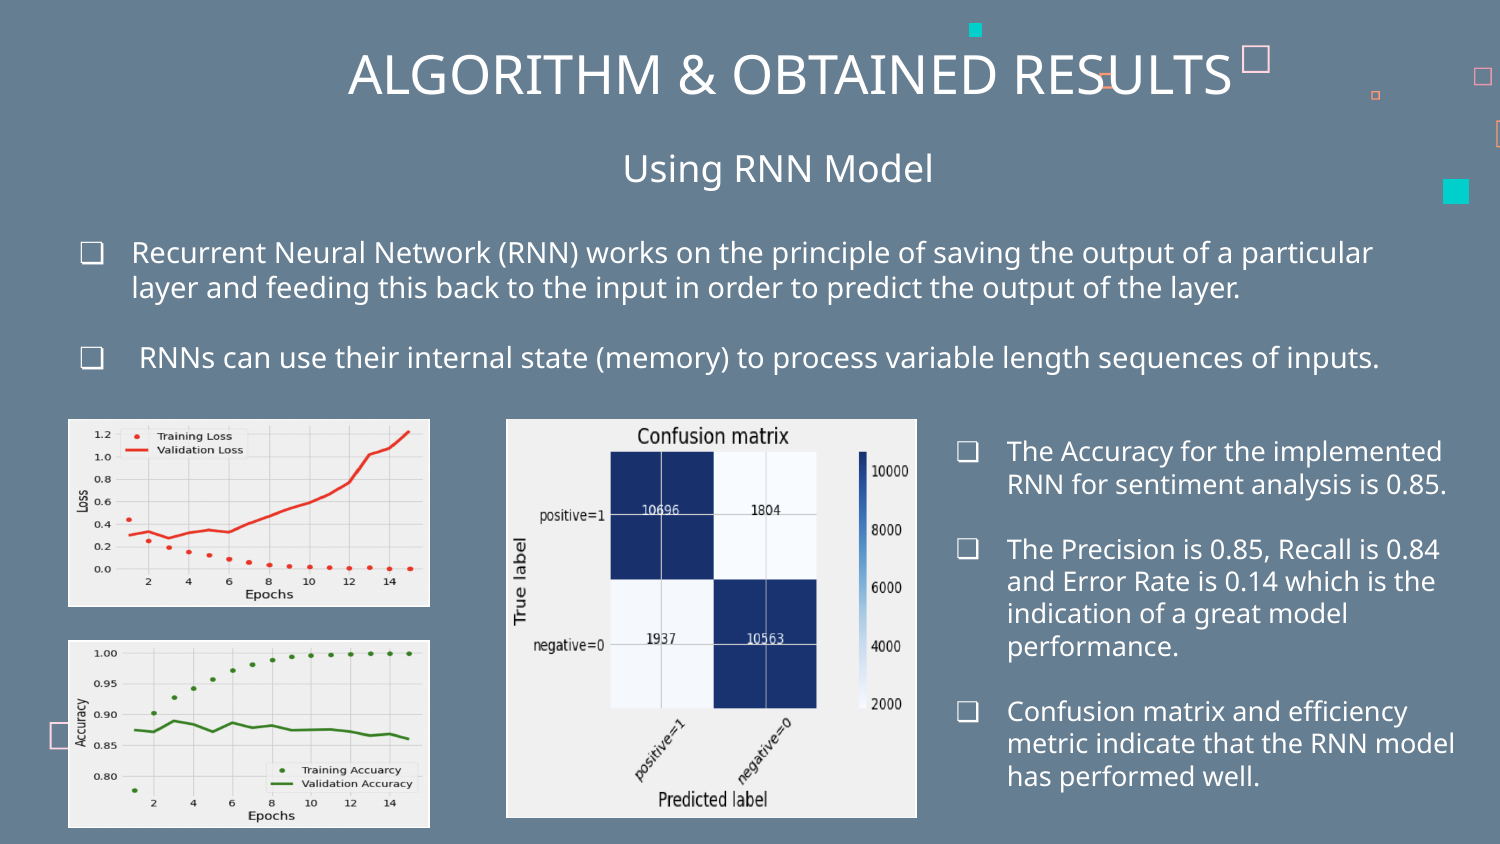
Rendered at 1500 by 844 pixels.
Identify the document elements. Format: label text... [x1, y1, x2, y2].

picture [68, 419, 431, 607]
text_box The Accuracy for the implemented RNN for sentiment analysis is 0.85. The Precision is 0.85, Recall is 0.84 and Error Rate is 0.14 which is the indication of a great model performance. Confusion matrix and efficiency metric indicate that the RNN model has performed well. [919, 419, 1475, 807]
text_box Recurrent Neural Network (RNN) works on the principle of saving the output of a particular layer and feeding this back to the input in order to predict the output of the layer. RNNs can use their internal state (memory) to process variable length sequences of inputs. [41, 219, 1453, 390]
picture [505, 419, 918, 818]
title Using RNN Model [104, 140, 1453, 206]
picture [68, 639, 431, 828]
title ALGORITHM & OBTAINED RESULTS [272, 42, 1310, 121]
